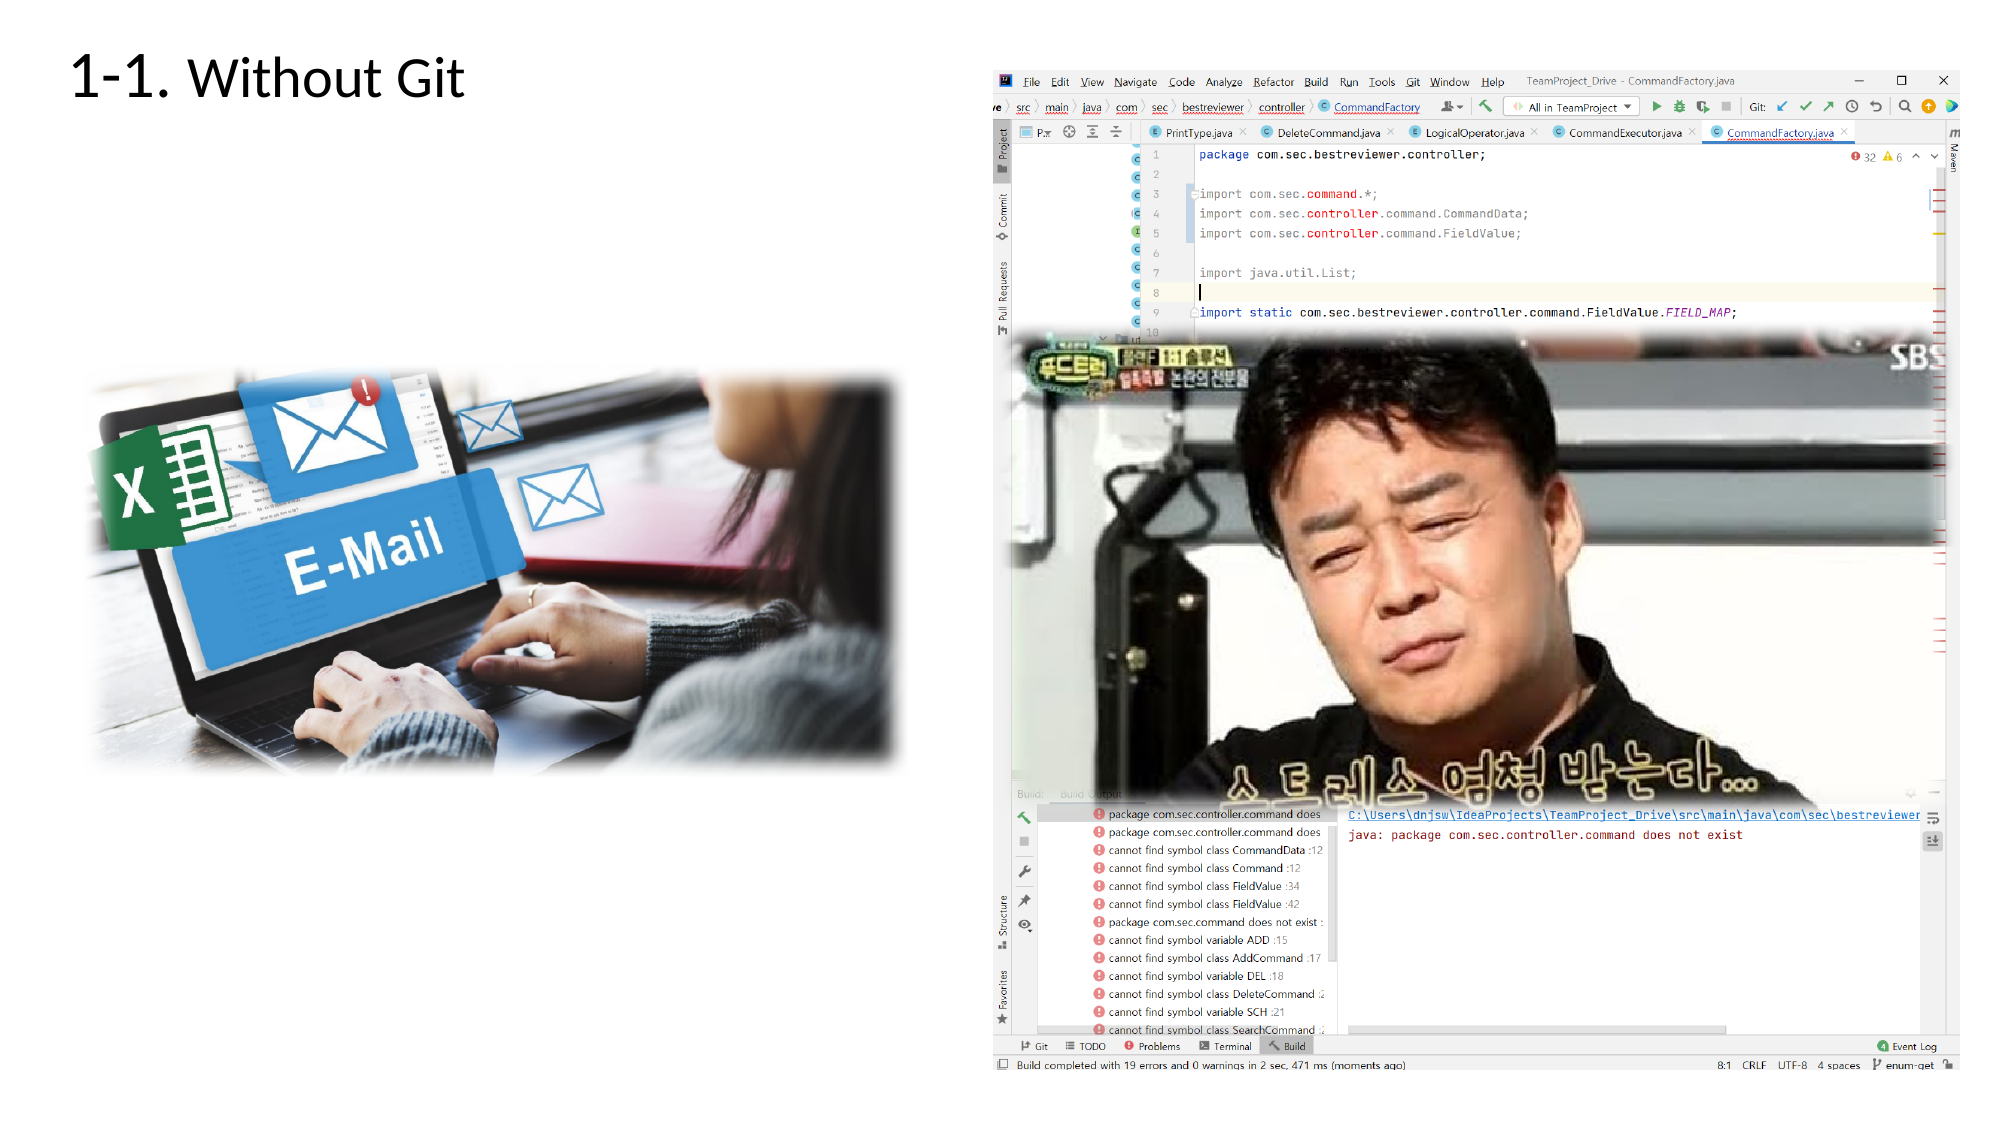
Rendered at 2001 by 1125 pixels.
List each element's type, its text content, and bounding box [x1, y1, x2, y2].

picture [992, 70, 1960, 1070]
picture [82, 363, 908, 777]
text_box 1-1. Without Git [53, 23, 1288, 118]
